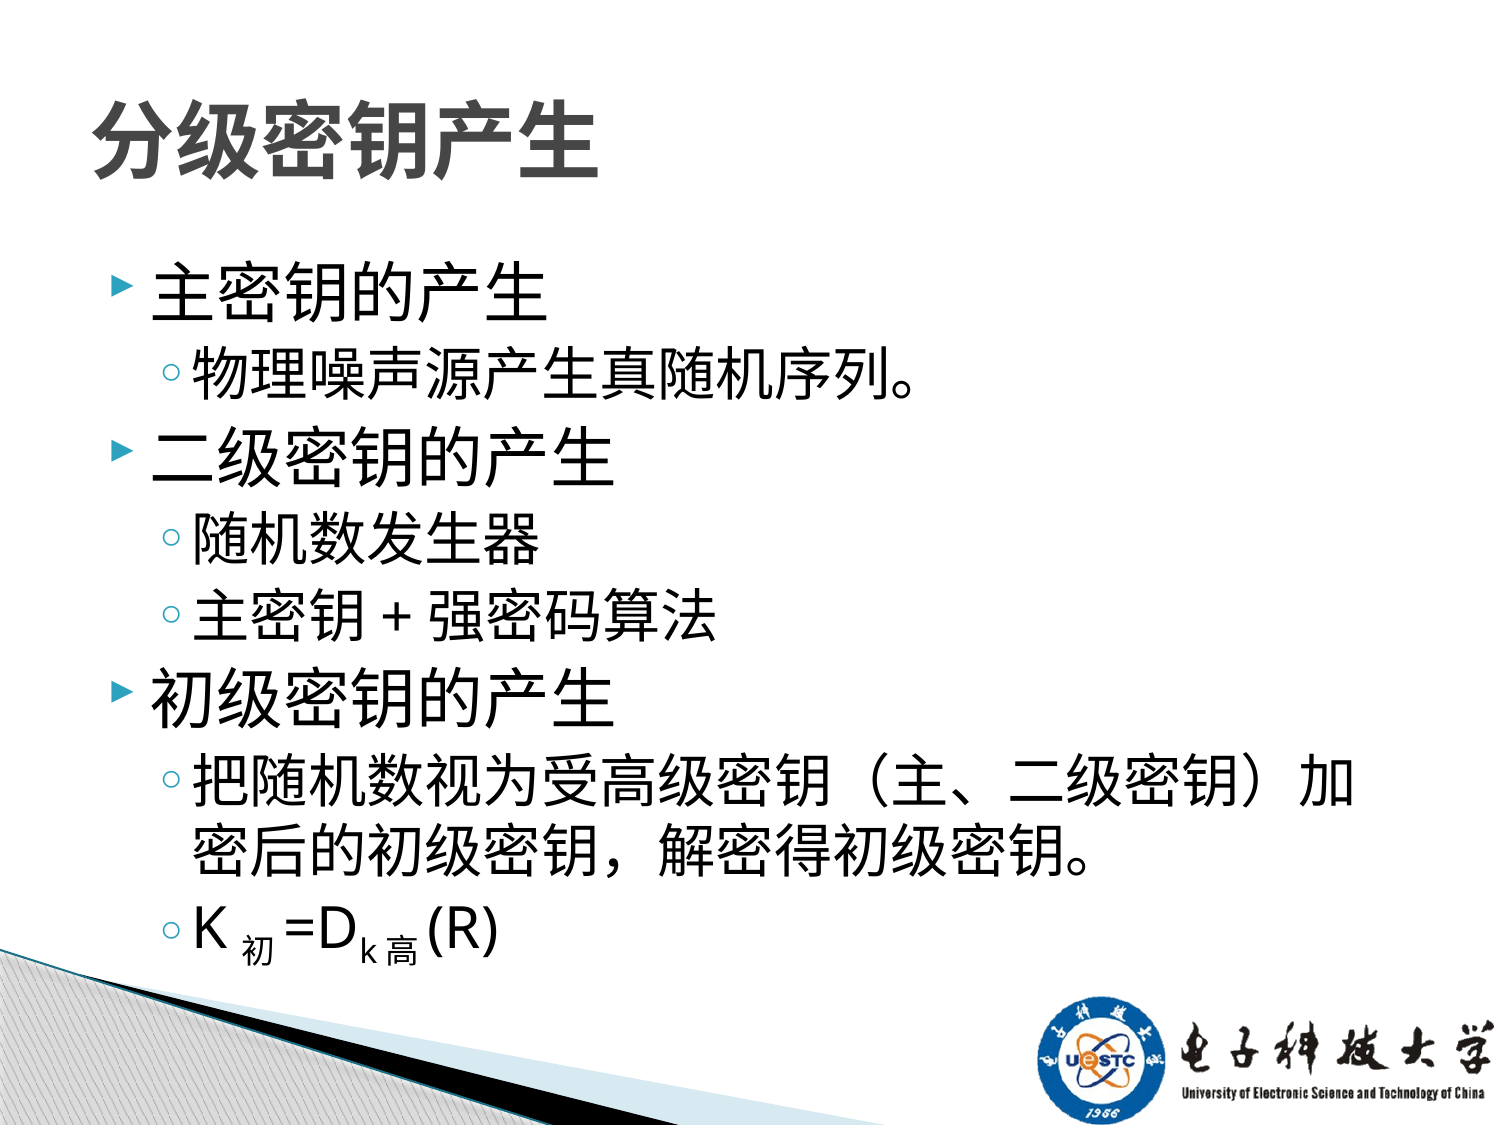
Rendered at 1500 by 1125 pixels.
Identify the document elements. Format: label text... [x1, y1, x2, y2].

list 主密钥的产生 物理噪声源产生真随机序列。 二级密钥的产生 随机数发生器 主密钥+强密码算法 初级密钥的产生 把随机数视为受高级密钥（主、二级密钥）加密后的初级密钥，解密得初级密钥。 K初=Dk高(R) [75, 243, 1425, 986]
title 分级密钥产生 [75, 45, 1425, 233]
picture [1037, 995, 1495, 1125]
